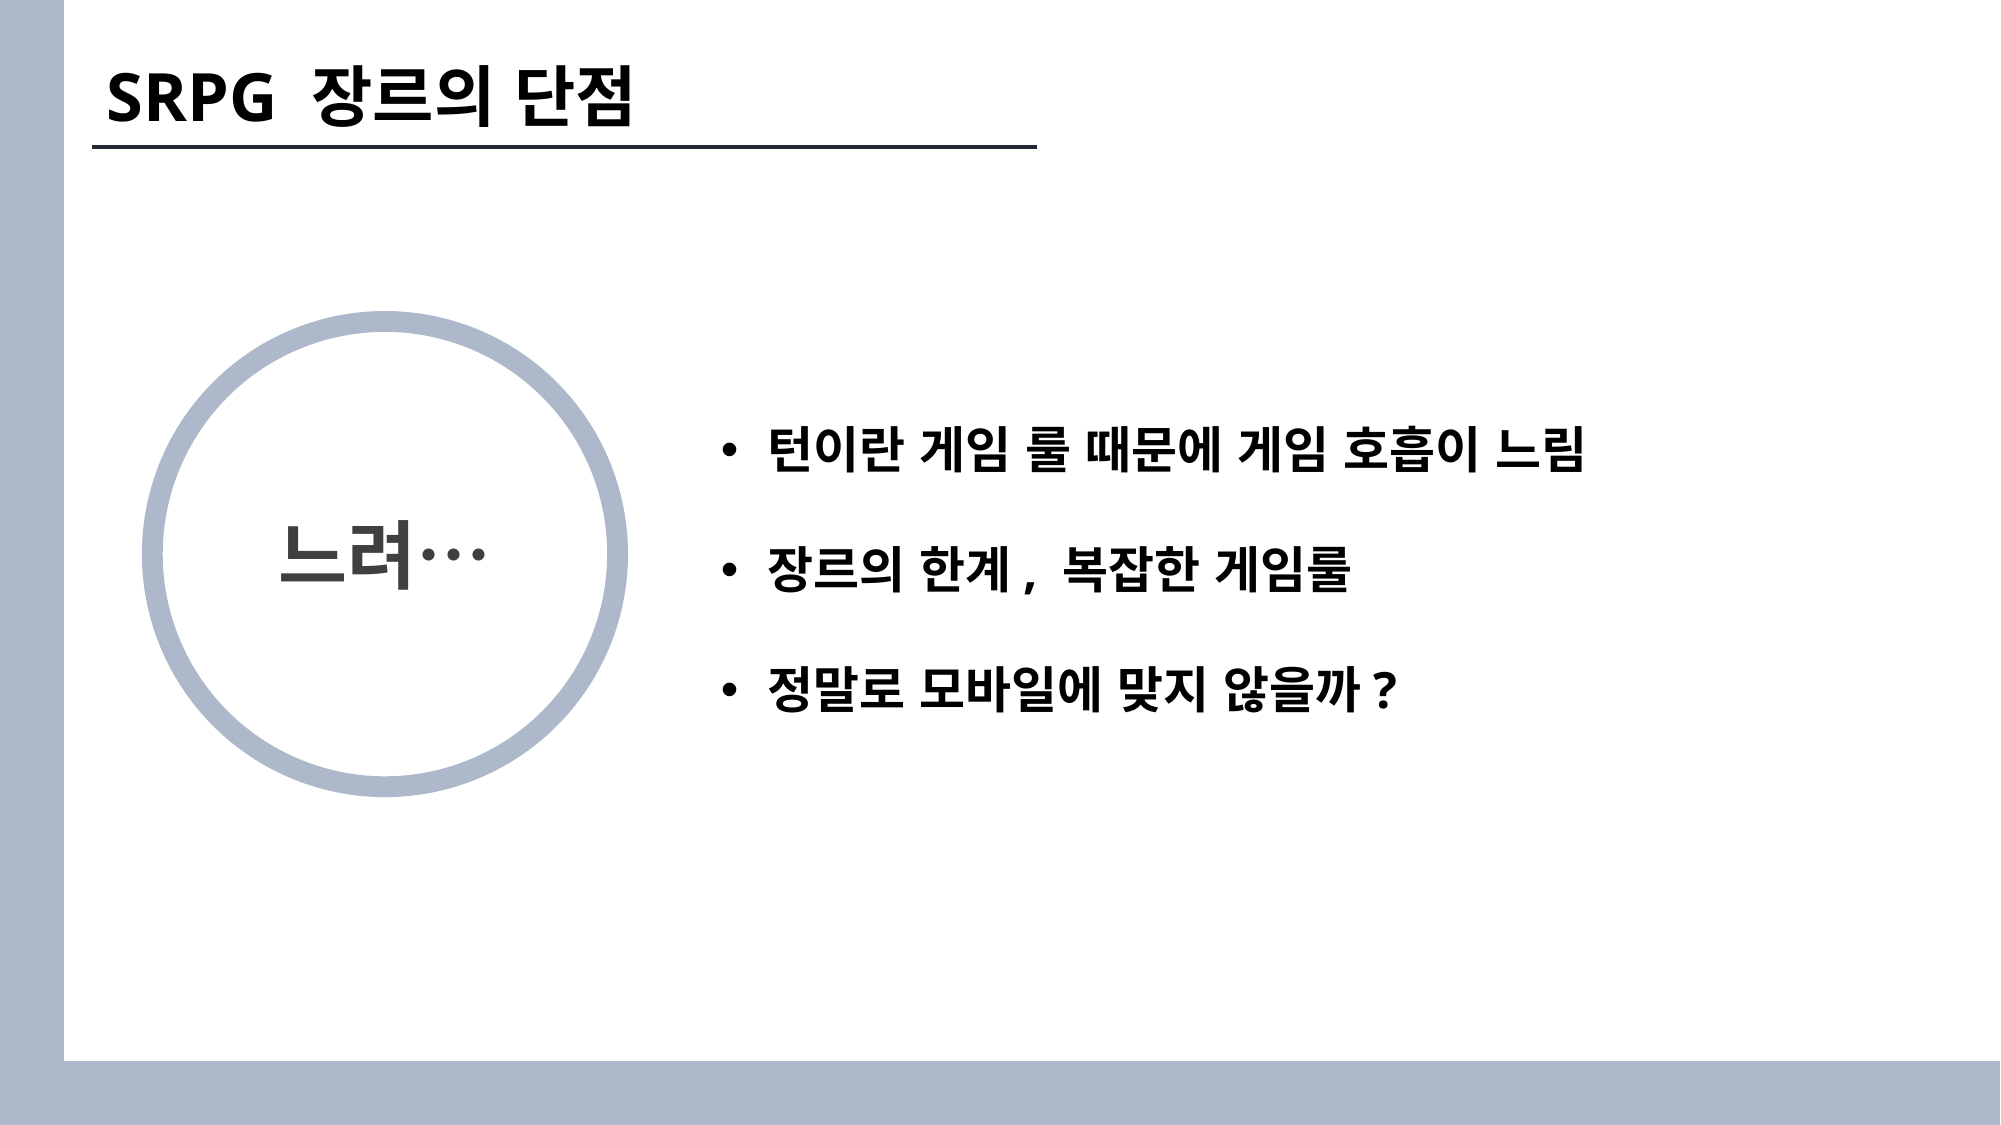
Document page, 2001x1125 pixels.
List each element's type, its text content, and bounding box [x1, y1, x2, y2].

text_box 느려… [151, 320, 619, 788]
text_box [0, 0, 65, 1125]
text_box [53, 1060, 2000, 1125]
text_box SRPG 장르의 단점 [92, 47, 1047, 142]
text_box 턴이란 게임 룰 때문에 게임 호흡이 느림 장르의 한계, 복잡한 게임룰 정말로 모바일에 맞지 않을까? [706, 321, 1963, 772]
